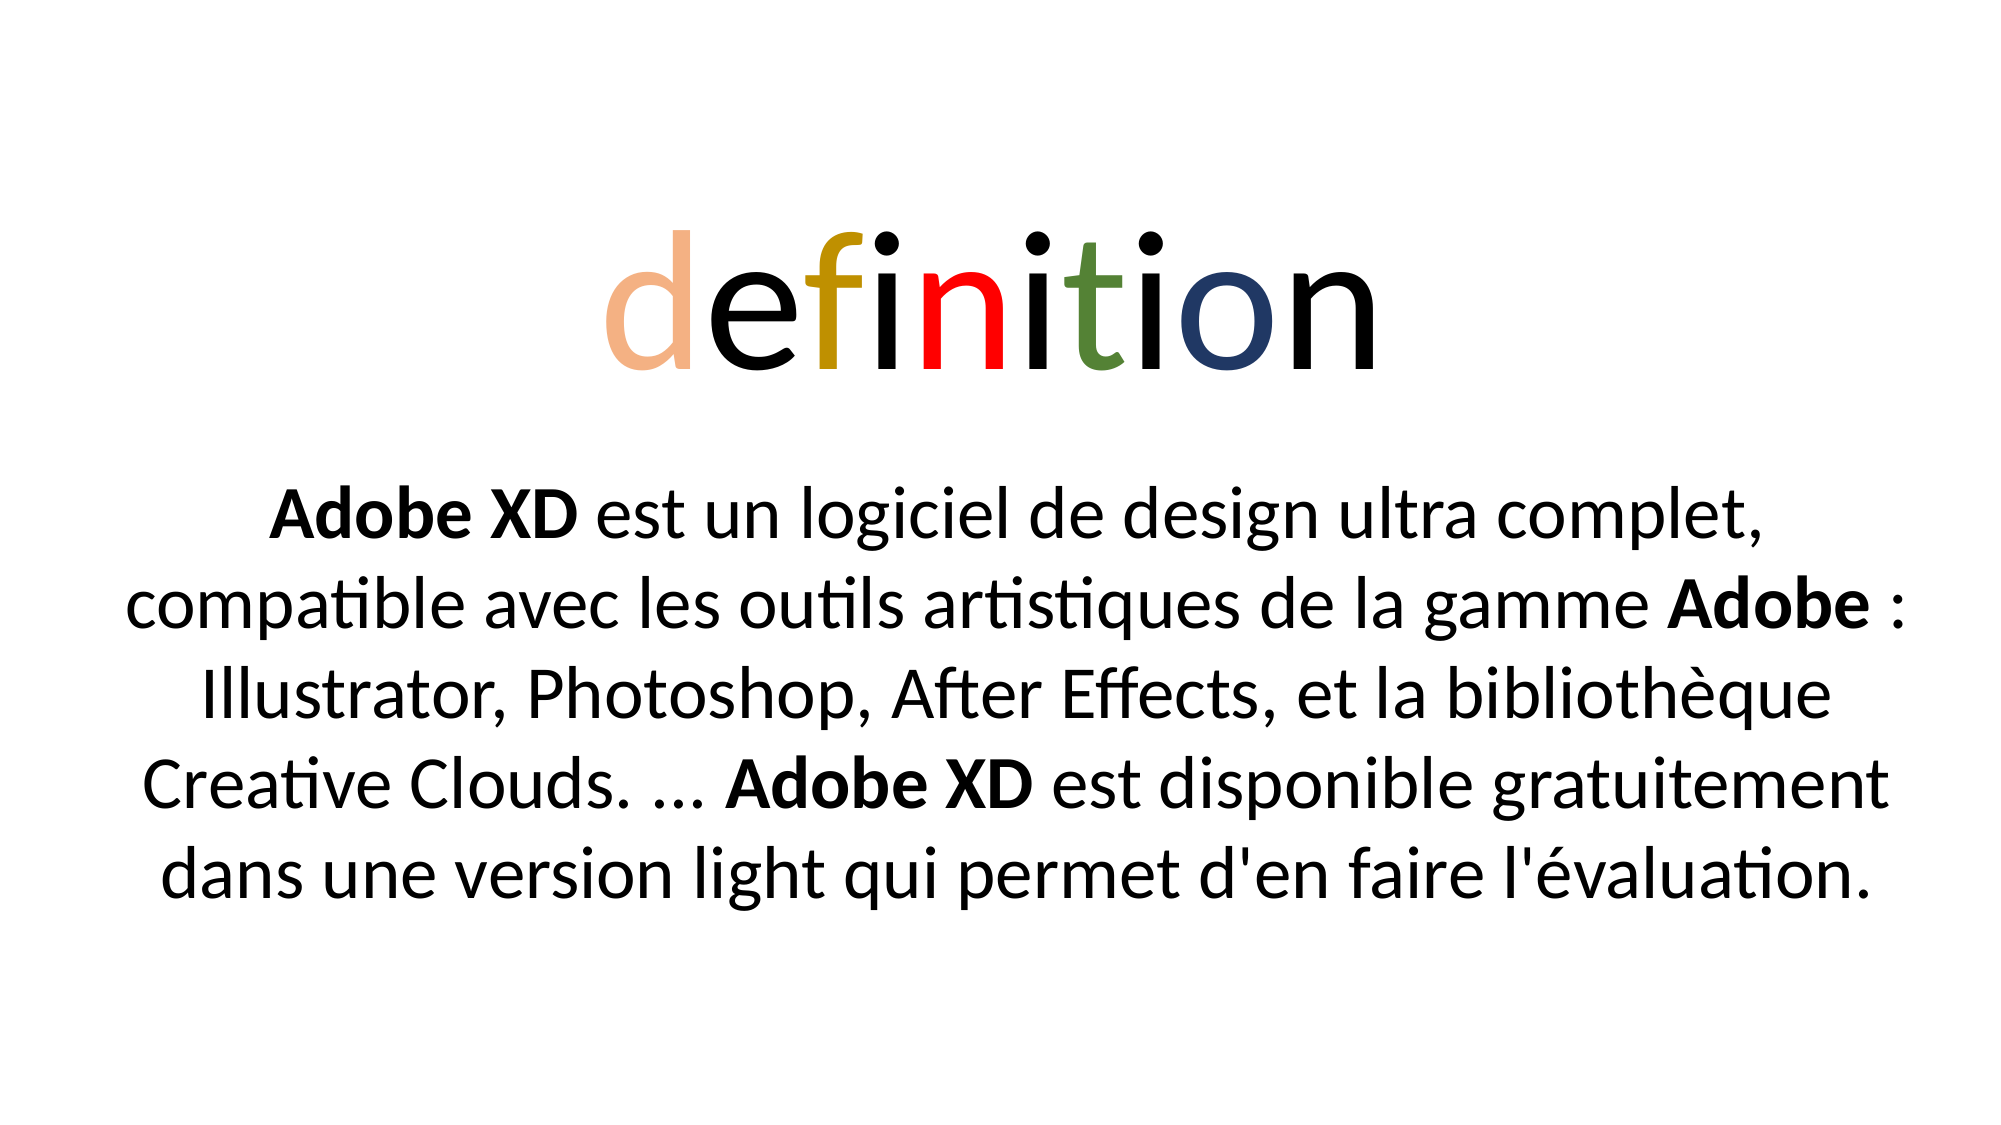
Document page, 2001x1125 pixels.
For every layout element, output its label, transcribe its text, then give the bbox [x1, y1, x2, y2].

text_box Adobe XD est un logiciel de design ultra complet, compatible avec les outils artistiques de la gamme Adobe : Illustrator, Photoshop, After Effects, et la bibliothèque Creative Clouds. ... Adobe XD est disponible gratuitement dans une version light qui permet d'en faire l'évaluation. [96, 456, 1938, 921]
text_box definition [584, 162, 1488, 418]
